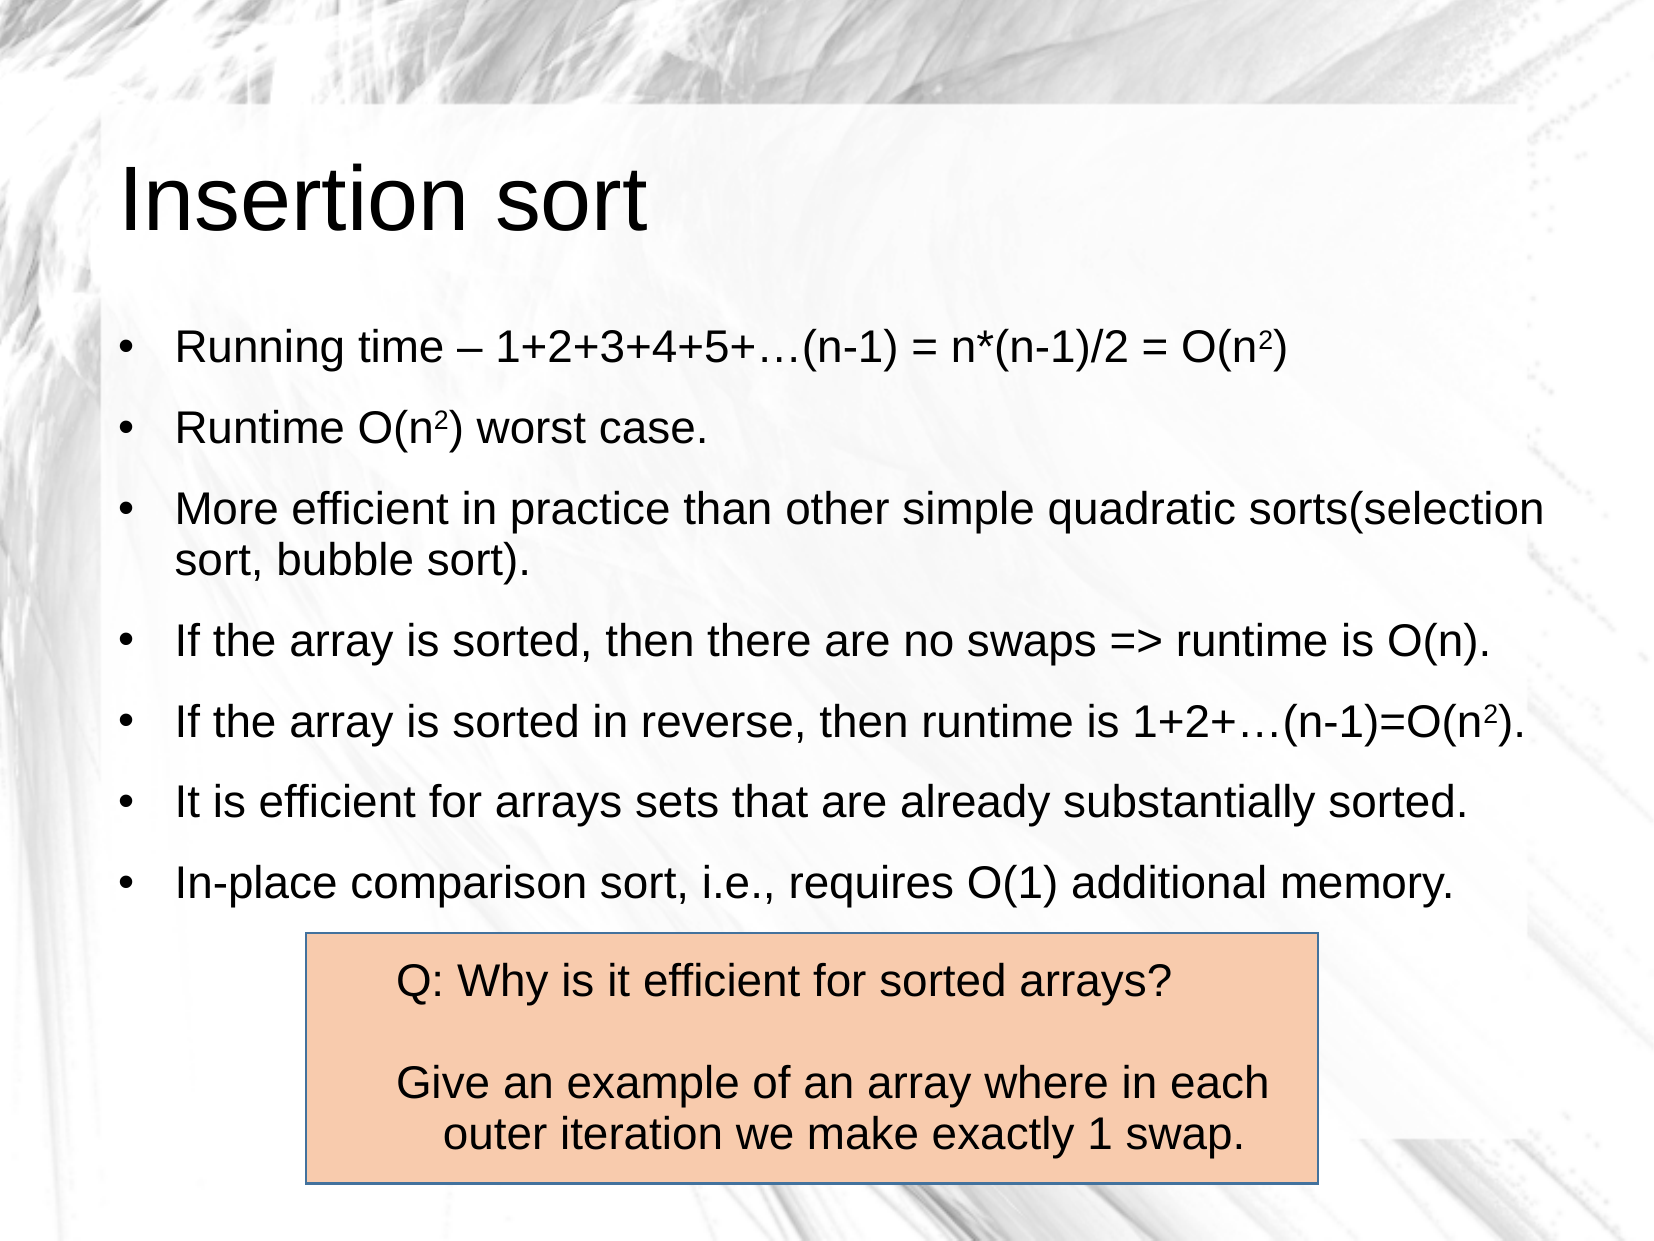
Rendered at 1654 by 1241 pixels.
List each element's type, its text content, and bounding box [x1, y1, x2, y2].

text_box Q: Why is it efficient for sorted arrays? Give an example of an array where in each outer iteration we make exactly 1 swap. [306, 932, 1318, 1184]
list Running time – 1+2+3+4+5+…(n-1) = n*(n-1)/2 = O(n2) Runtime O(n2) worst case. More efficient in practice than other simple quadratic sorts(selection sort, bubble sort). If the array is sorted, then there are no swaps => runtime is O(n). If the array is sorted in reverse, then runtime is 1+2+…(n-1)=O(n2). It is efficient for arrays sets that are already substantially sorted. In-place comparison sort, i.e., requires O(1) additional memory. [118, 319, 1571, 1109]
picture [0, 0, 1654, 1241]
title Insertion sort [118, 112, 1506, 281]
